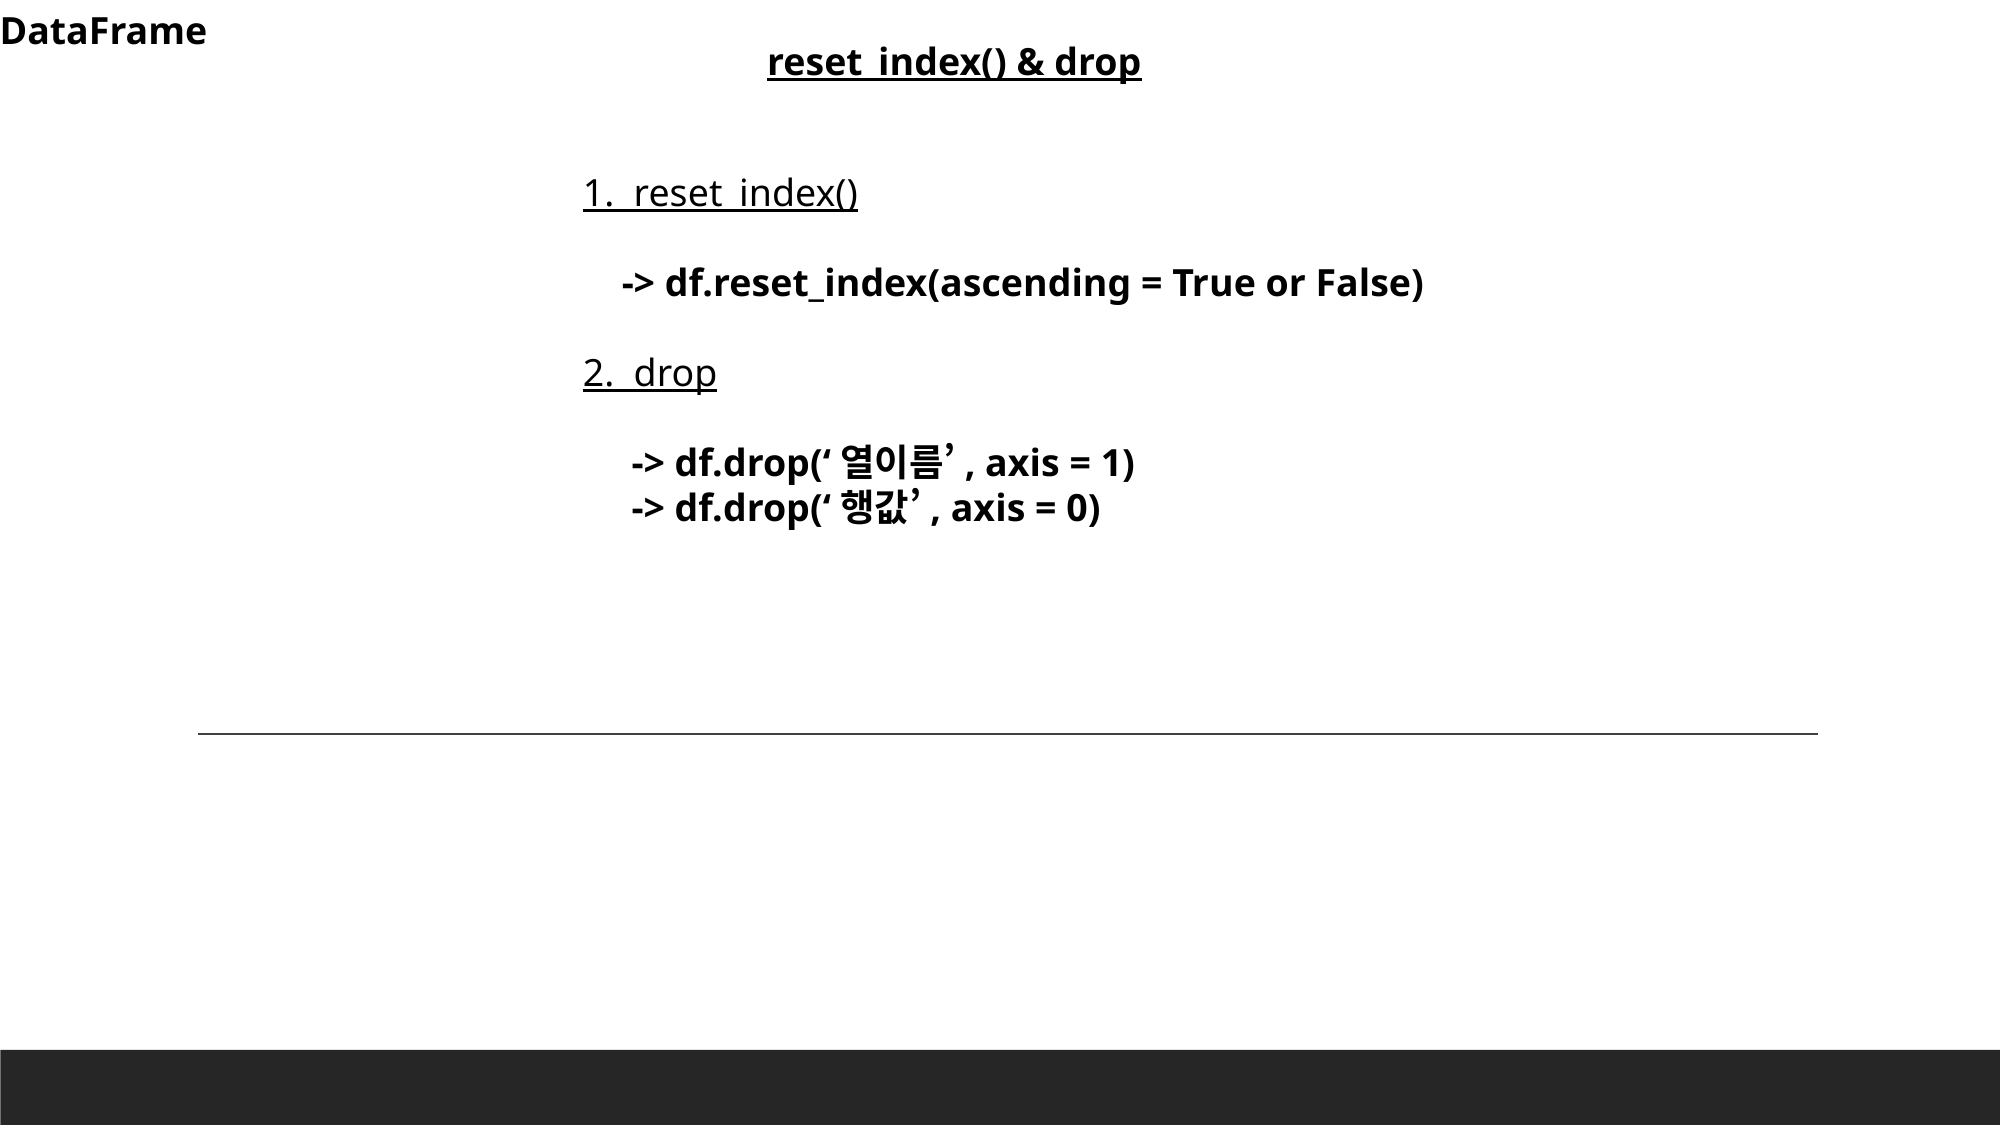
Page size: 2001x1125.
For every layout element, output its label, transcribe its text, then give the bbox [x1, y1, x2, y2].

text_box reset_index() & drop [650, 30, 1259, 90]
text_box 1. reset_index() -> df.reset_index(ascending = True or False) 2. drop -> df.drop(‘열이름’, axis = 1) -> df.drop(‘행값’, axis = 0) [568, 161, 1440, 537]
text_box DataFrame [0, 0, 223, 60]
